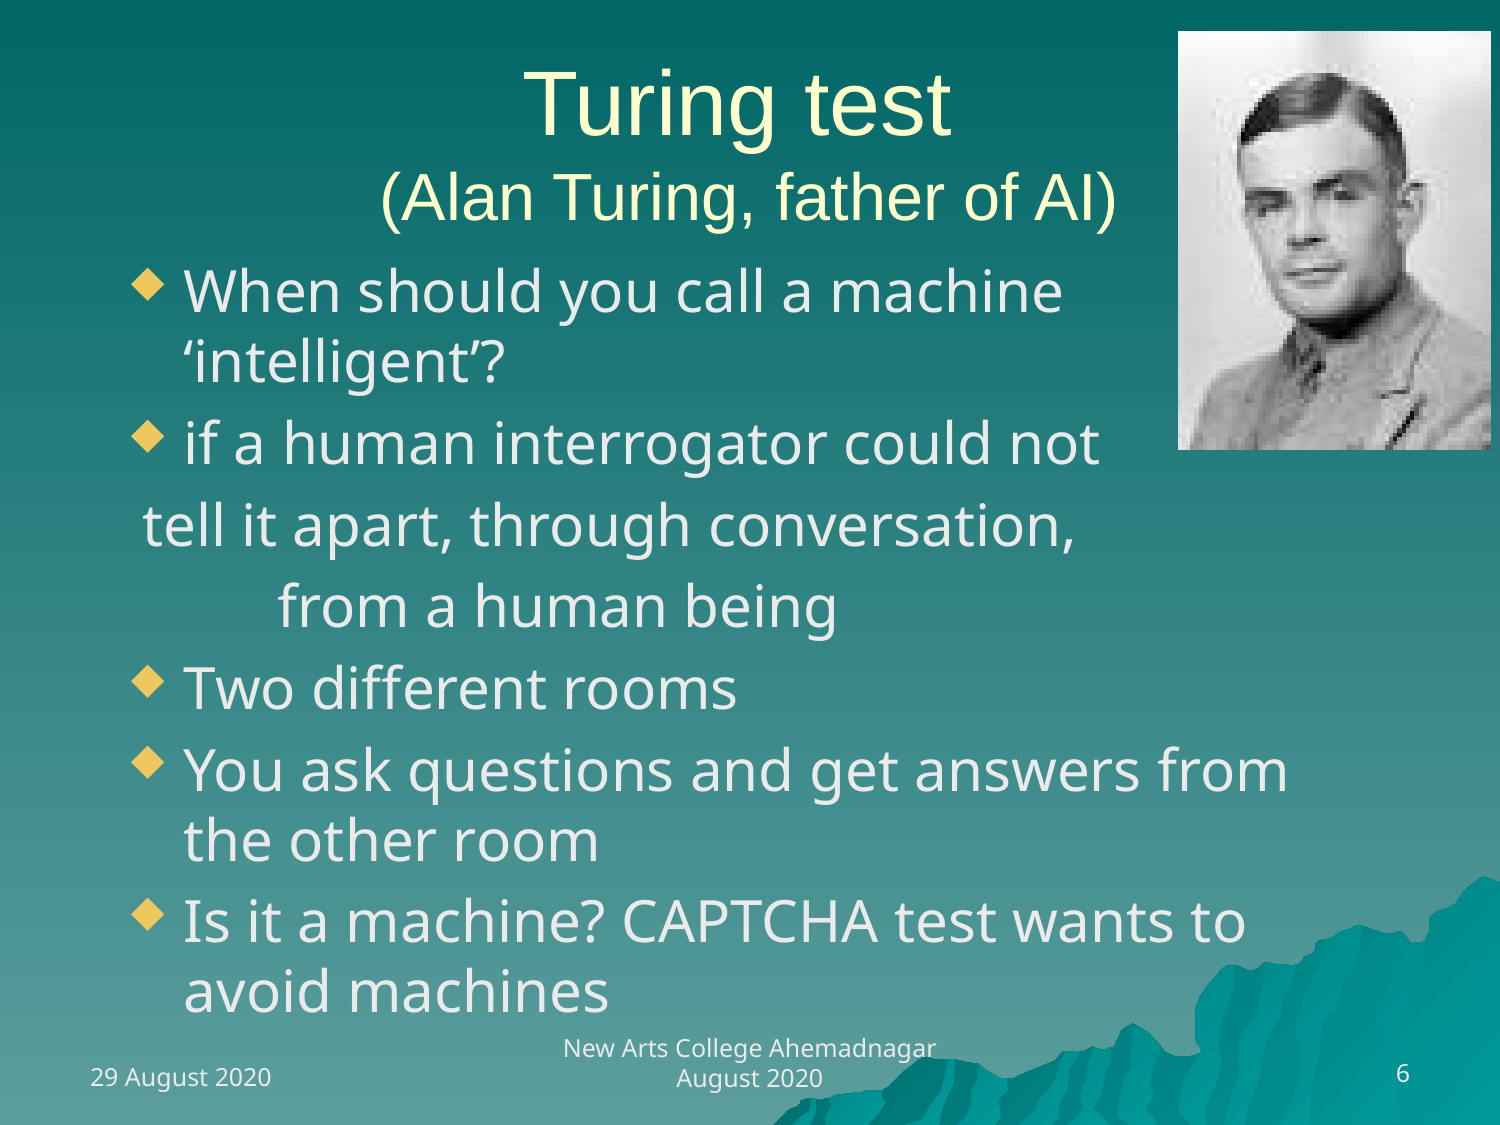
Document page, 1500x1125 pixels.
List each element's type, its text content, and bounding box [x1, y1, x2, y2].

slide_number 6 [1074, 1023, 1426, 1100]
footer New Arts College Ahemadnagar August 2020 [512, 1024, 988, 1101]
title Turing test (Alan Turing, father of AI) [74, 45, 1172, 233]
picture [1177, 30, 1491, 450]
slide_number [74, 1023, 426, 1100]
list When should you call a machine ‘intelligent’? if a human interrogator could not tell it apart, through conversation, from a human being Two different rooms You ask questions and get answers from the other room Is it a machine? CAPTCHA test wants to avoid machines [112, 246, 1352, 1010]
